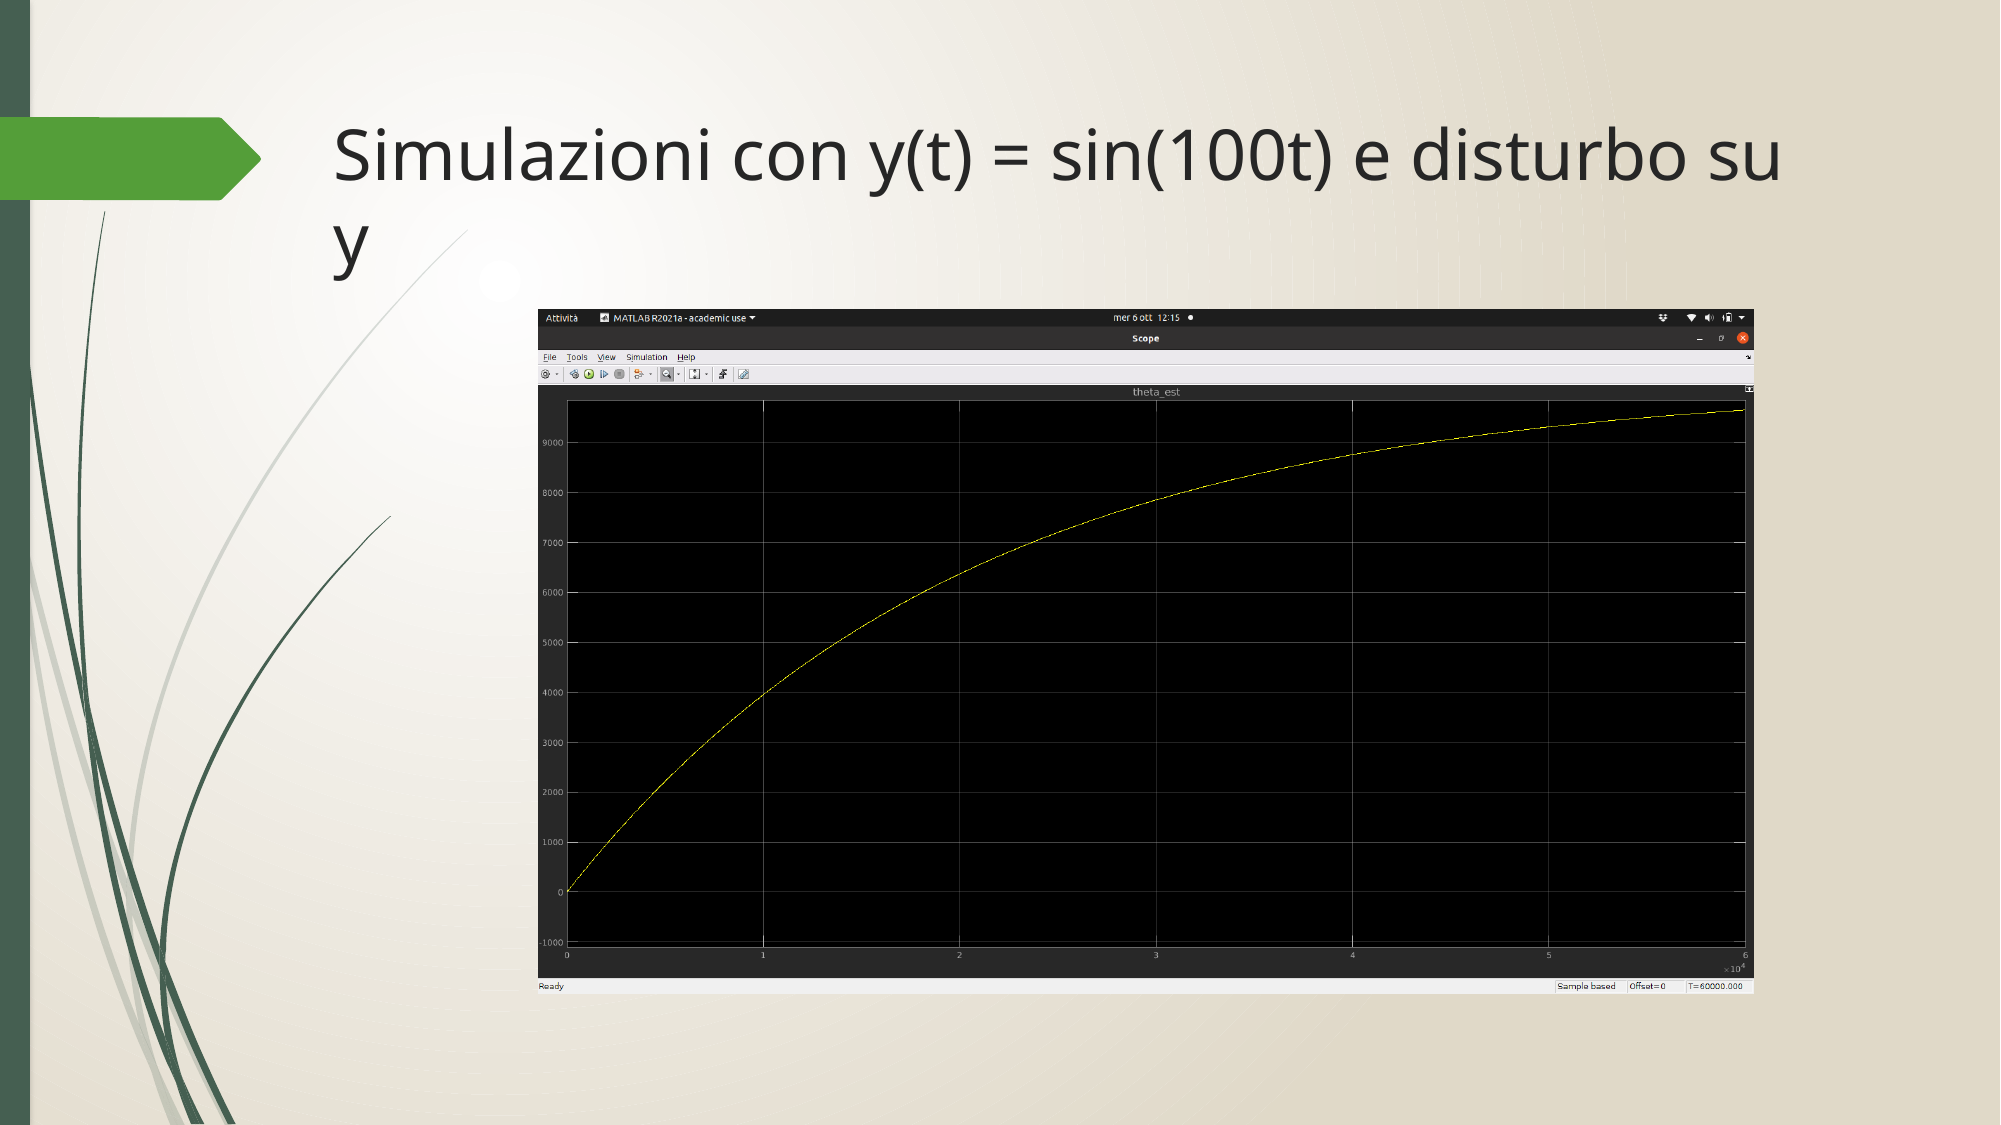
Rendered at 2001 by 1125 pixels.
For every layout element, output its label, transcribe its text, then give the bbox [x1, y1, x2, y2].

title Simulazioni con y(t) = sin(100t) e disturbo su y [318, 102, 1833, 287]
picture [537, 309, 1754, 994]
